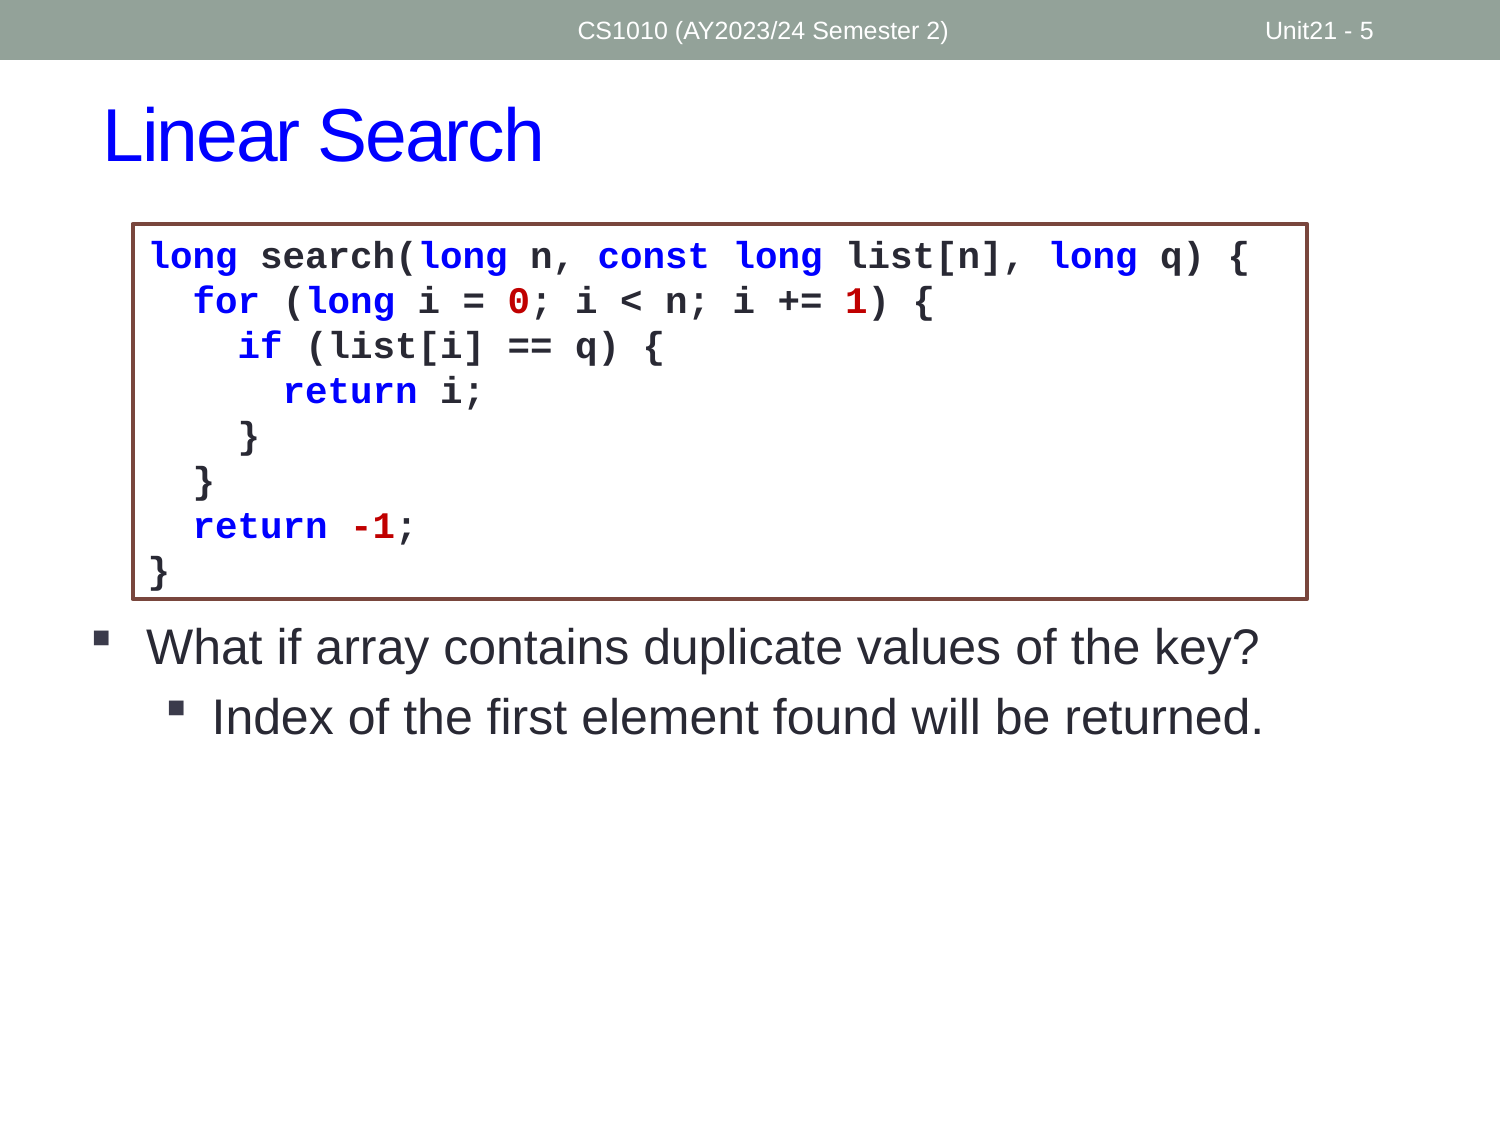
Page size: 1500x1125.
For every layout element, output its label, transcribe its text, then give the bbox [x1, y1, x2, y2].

text_box What if array contains duplicate values of the key? Index of the first element found will be returned. [75, 607, 1475, 745]
text_box long search(long n, const long list[n], long q) { for (long i = 0; i < n; i += 1) { if (list[i] == q) { return i; } } return -1; } [131, 222, 1309, 601]
slide_number Unit21 - 5 [1250, 3, 1425, 57]
footer CS1010 (AY2023/24 Semester 2) [562, 3, 1238, 57]
title Linear Search [87, 62, 1463, 200]
